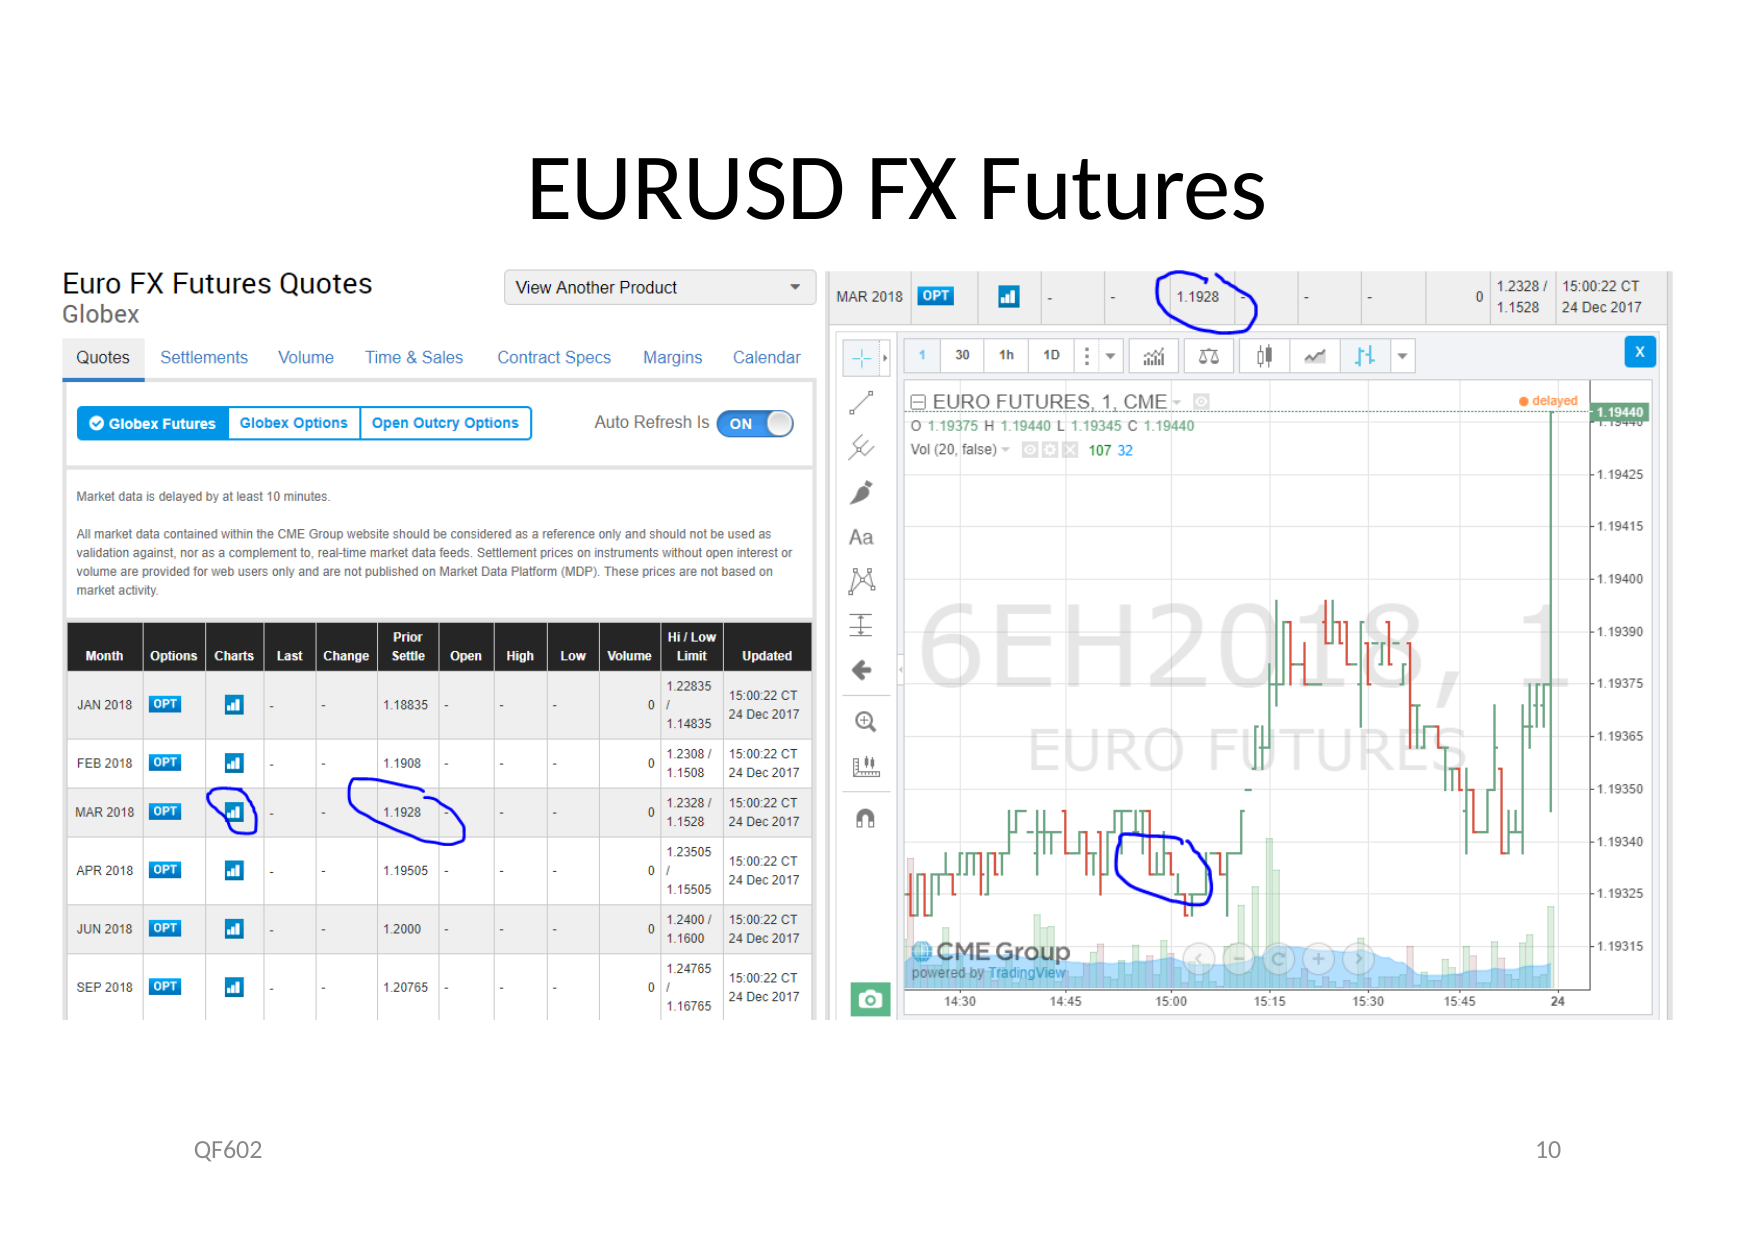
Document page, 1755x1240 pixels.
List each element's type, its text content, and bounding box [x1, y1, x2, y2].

picture [51, 256, 1674, 1021]
title EURUSD FX Futures [164, 122, 1628, 268]
slide_number 10 [1530, 1131, 1566, 1240]
slide_number QF602 [191, 1131, 265, 1240]
